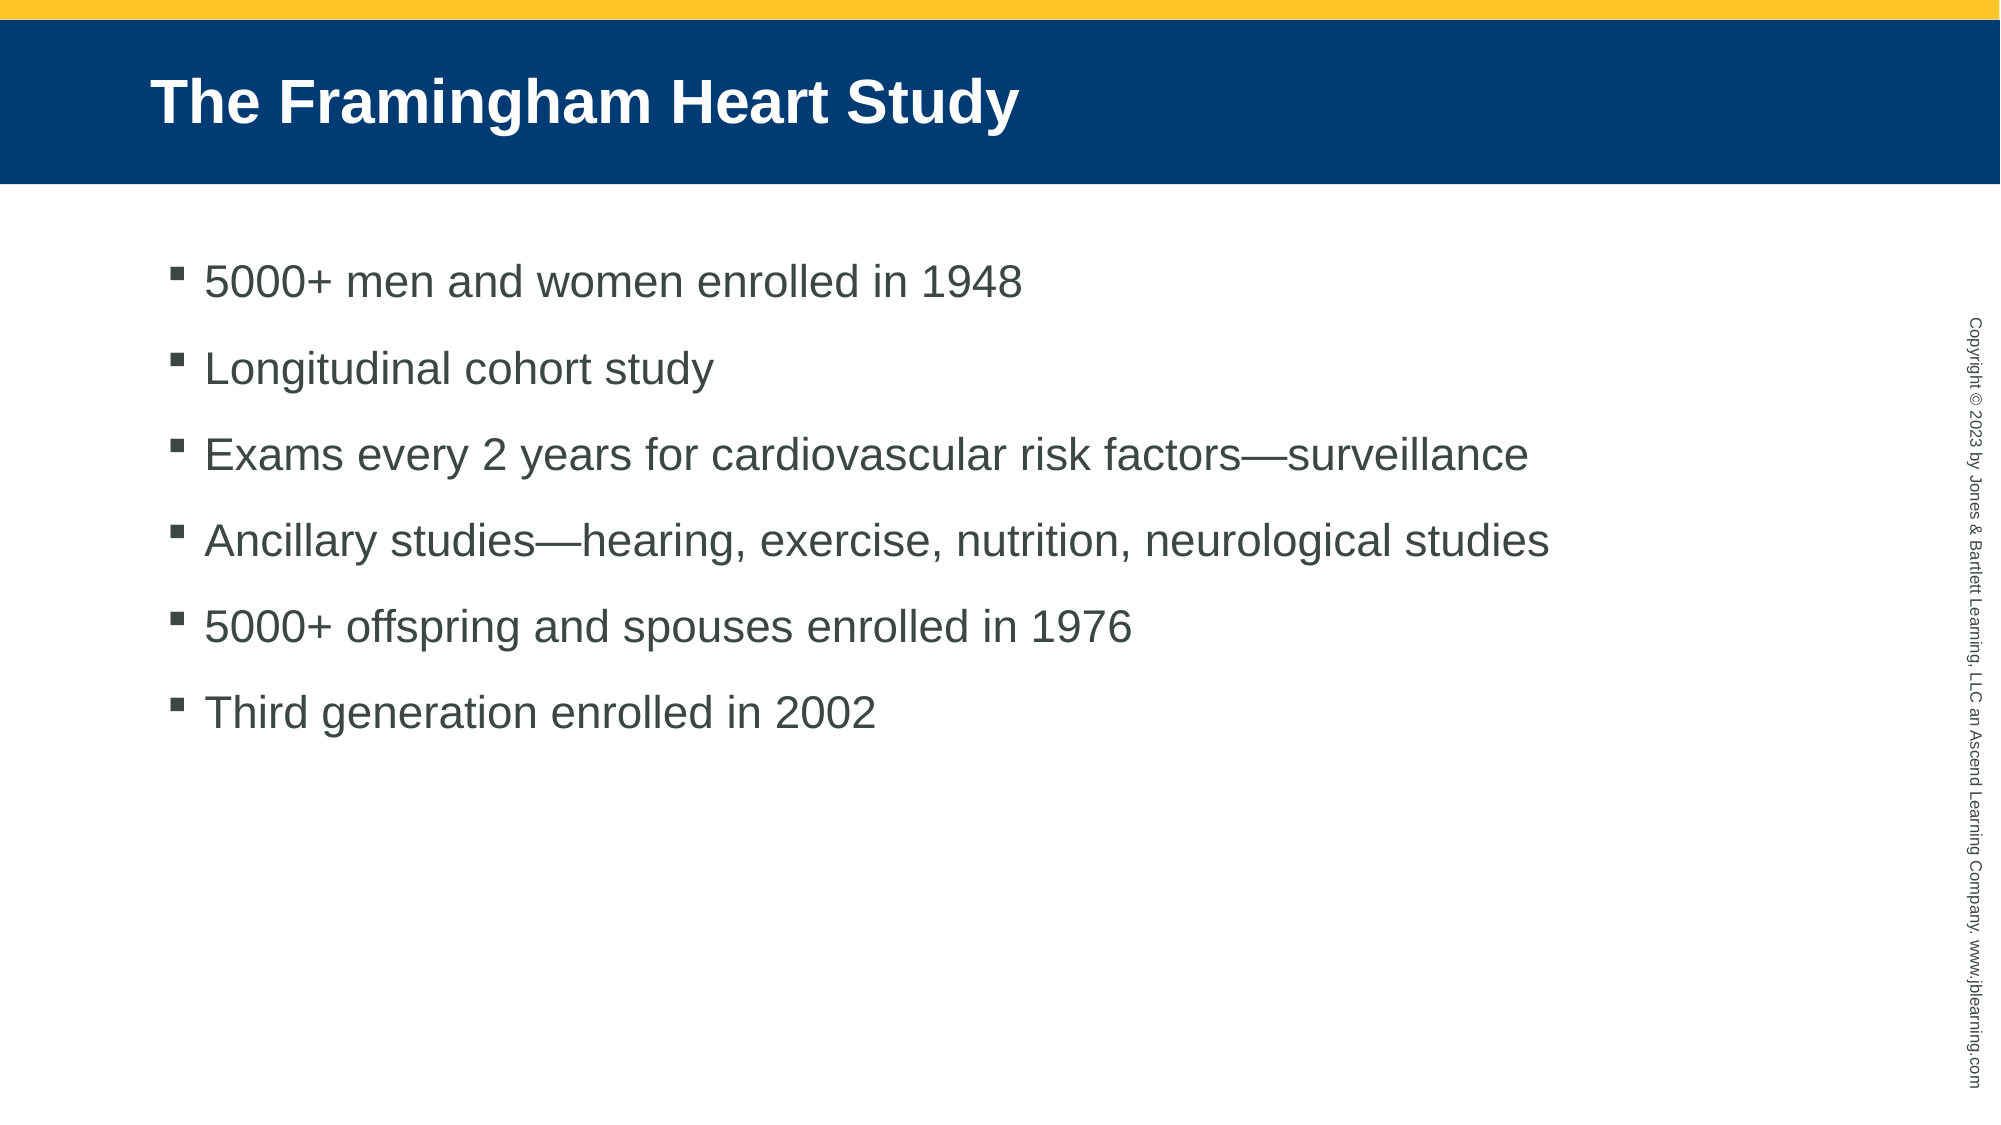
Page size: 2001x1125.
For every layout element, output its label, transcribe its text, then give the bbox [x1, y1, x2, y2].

title The Framingham Heart Study [0, 19, 2000, 185]
list 5000+ men and women enrolled in 1948 Longitudinal cohort study Exams every 2 years for cardiovascular risk factors—surveillance Ancillary studies—hearing, exercise, nutrition, neurological studies 5000+ offspring and spouses enrolled in 1976 Third generation enrolled in 2002 [151, 244, 1840, 1016]
